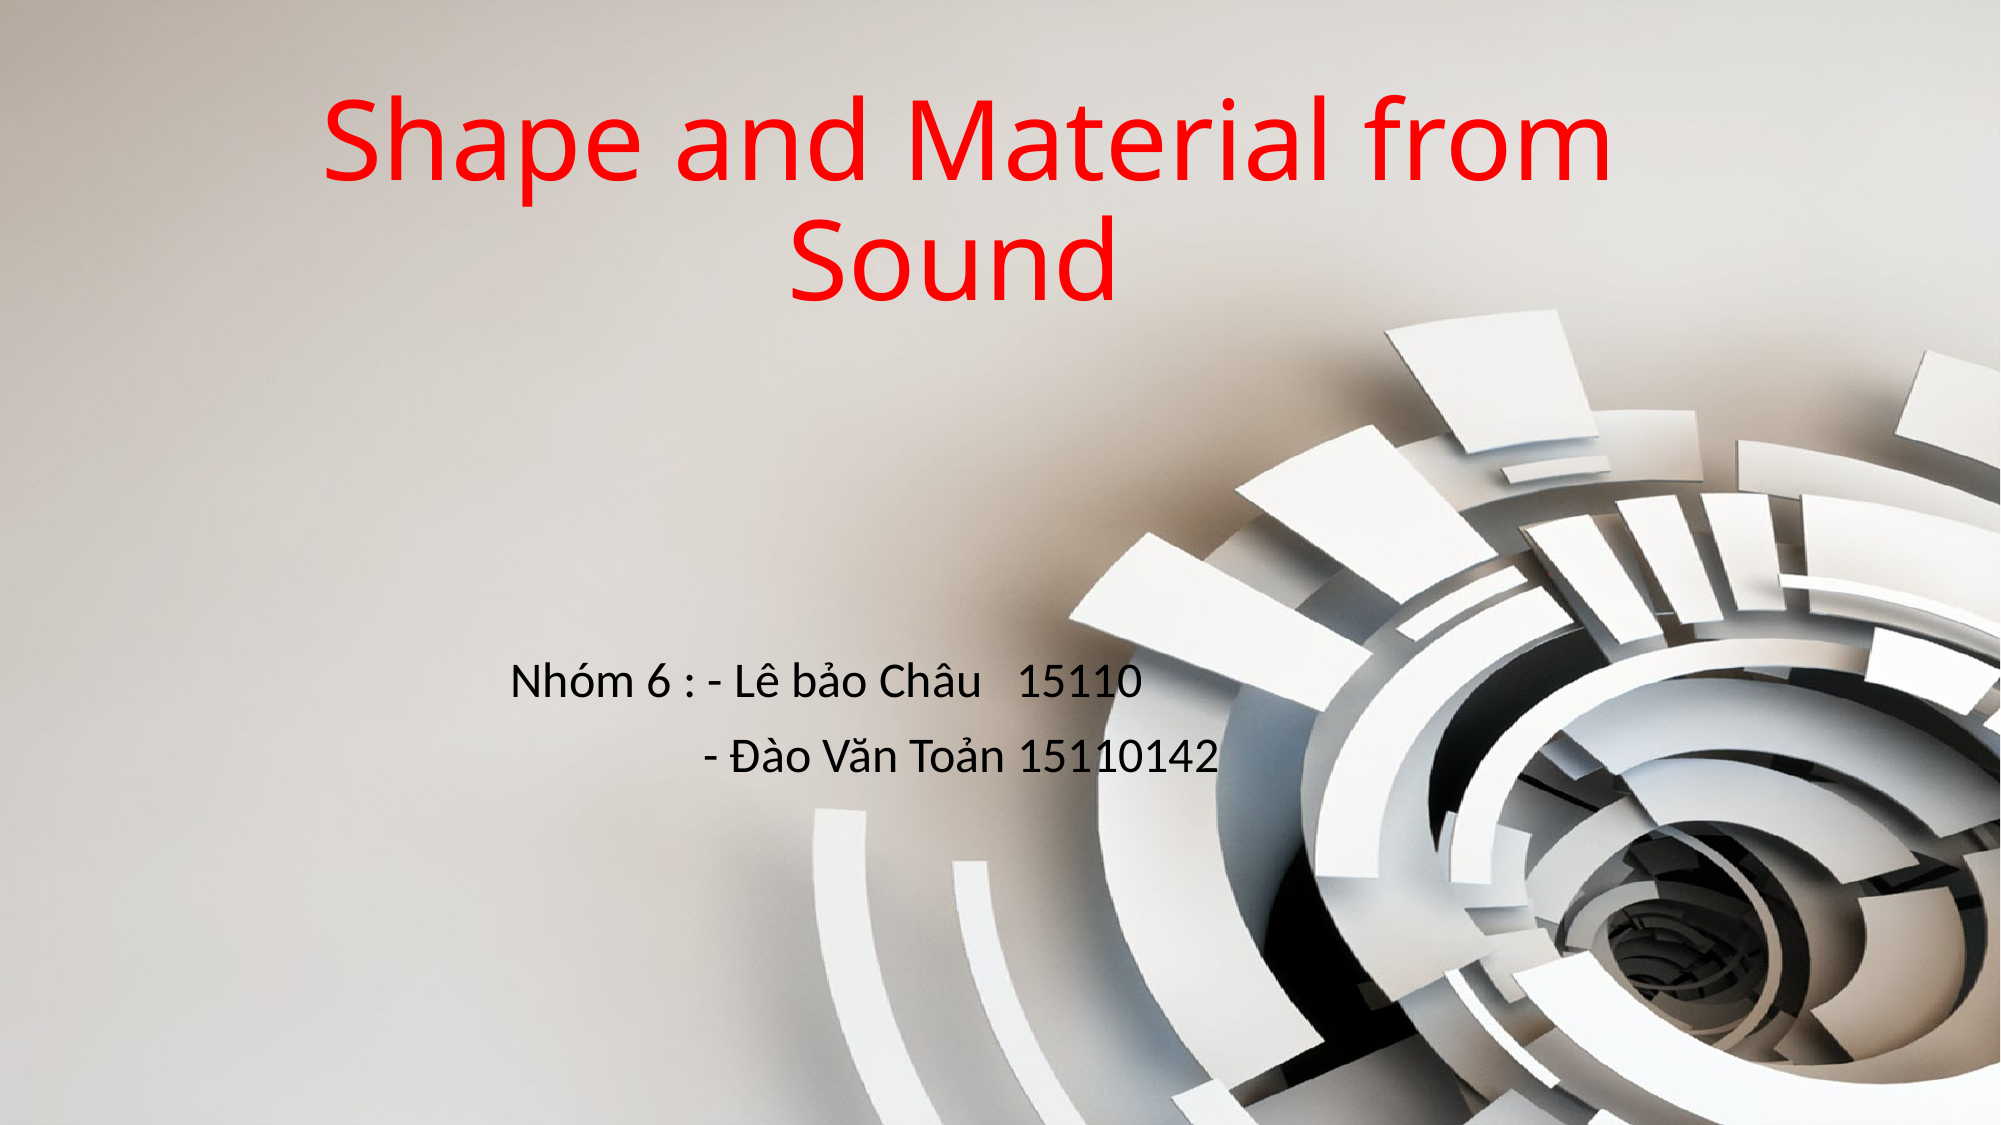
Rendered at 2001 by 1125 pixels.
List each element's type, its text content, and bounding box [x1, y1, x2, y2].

title Shape and Material from Sound [219, 73, 1720, 466]
subtitle Nhóm 6 : - Lê bảo Châu 15110 - Đào Văn Toản 15110142 [76, 647, 1577, 919]
picture [0, 0, 2001, 1125]
